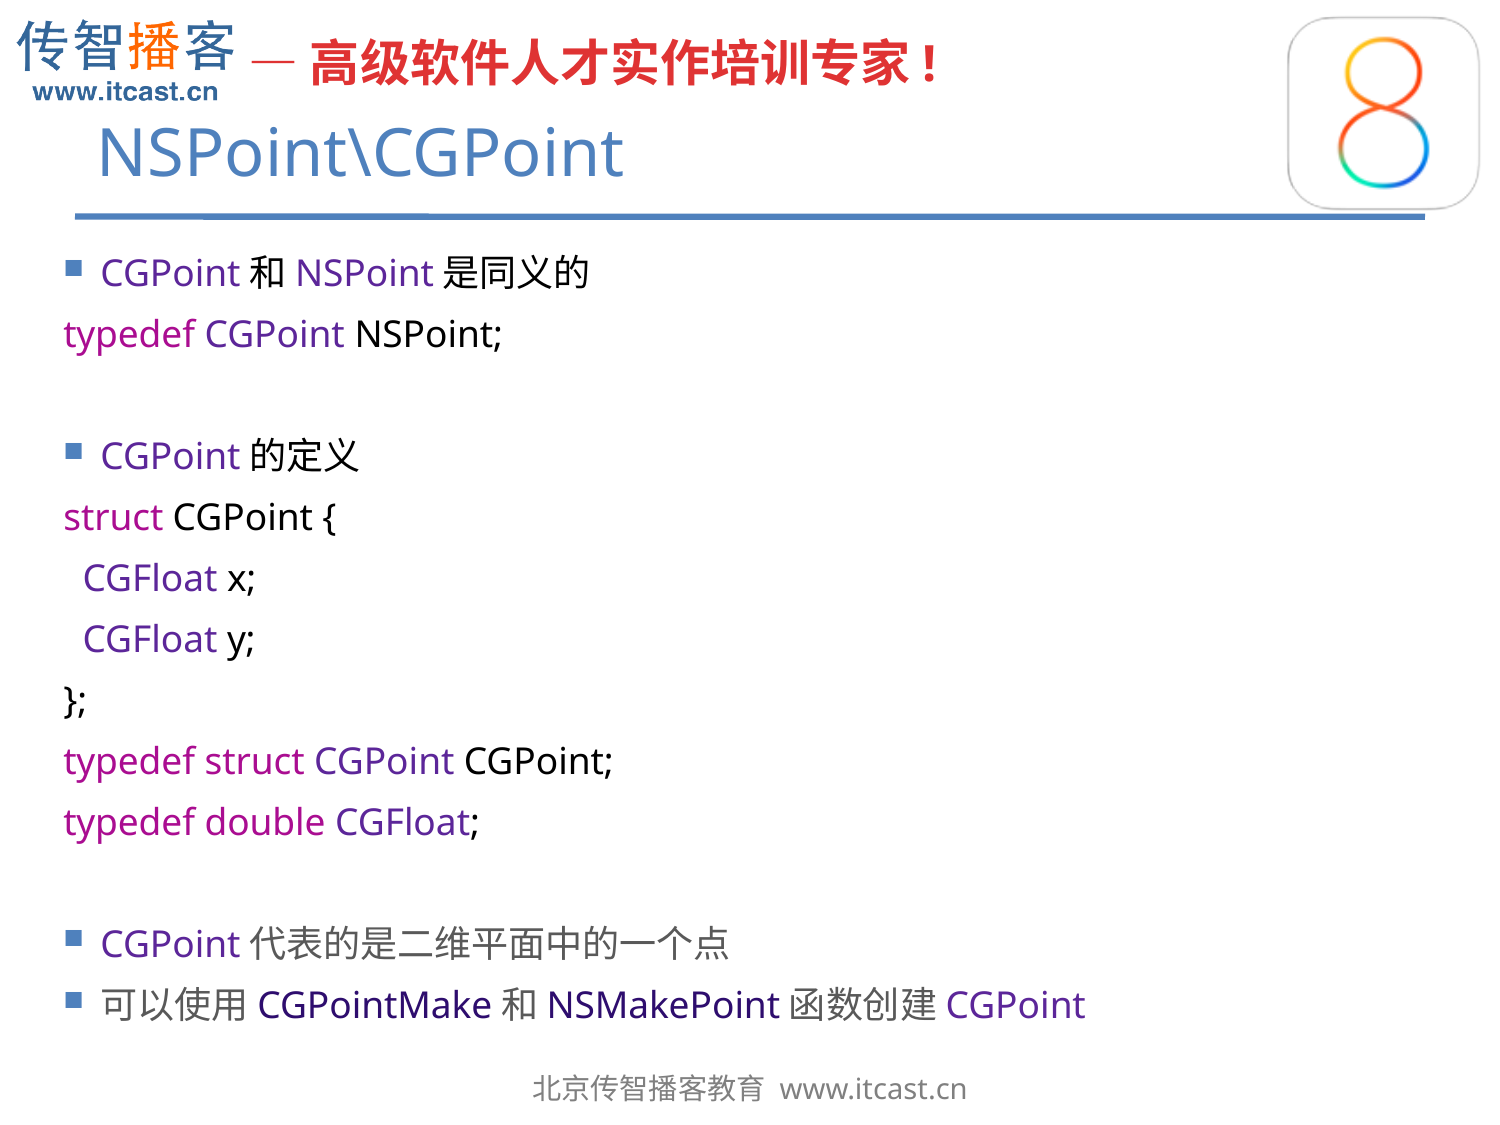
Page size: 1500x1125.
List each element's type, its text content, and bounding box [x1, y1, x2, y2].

list CGPoint和NSPoint是同义的 typedef CGPoint NSPoint; CGPoint的定义 struct CGPoint { CGFloat x; CGFloat y; }; typedef struct CGPoint CGPoint; typedef double CGFloat; CGPoint代表的是二维平面中的一个点 可以使用CGPointMake和NSMakePoint函数创建CGPoint [48, 242, 1466, 1042]
picture [16, 19, 234, 101]
title NSPoint\CGPoint [81, 102, 1416, 238]
picture [1270, 0, 1497, 227]
